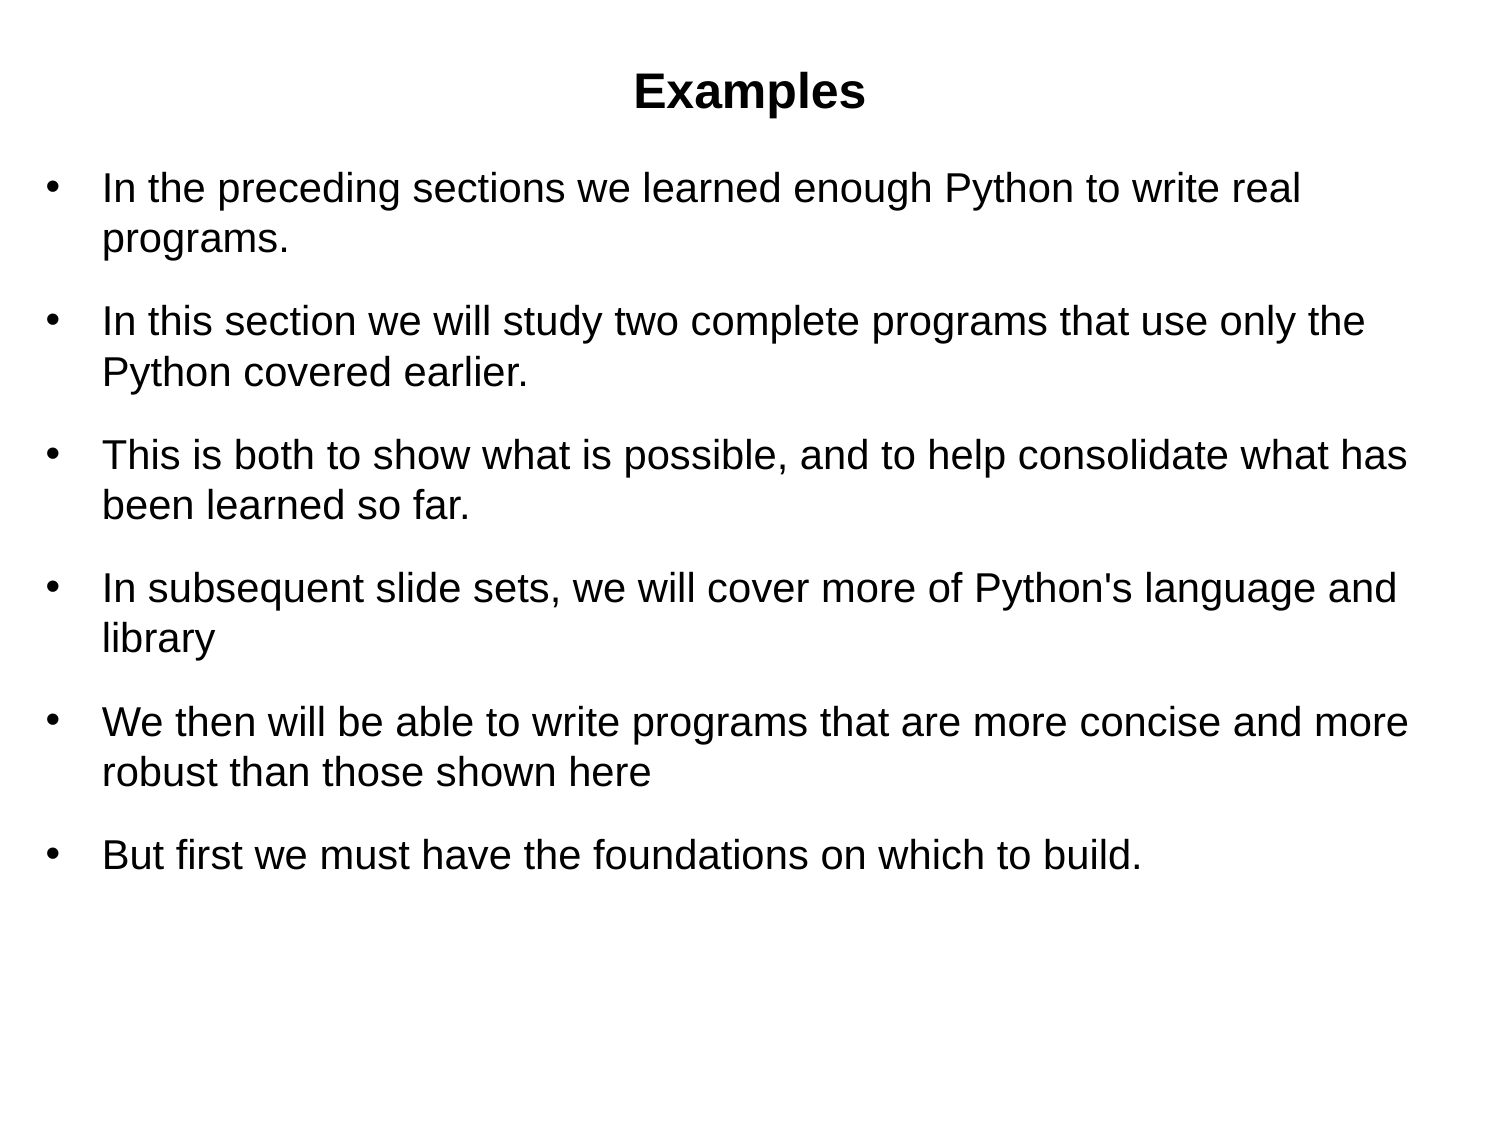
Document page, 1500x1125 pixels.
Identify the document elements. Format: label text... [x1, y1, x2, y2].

list In the preceding sections we learned enough Python to write real programs. In this section we will study two complete programs that use only the Python covered earlier. This is both to show what is possible, and to help consolidate what has been learned so far. In subsequent slide sets, we will cover more of Python's language and library We then will be able to write programs that are more concise and more robust than those shown here But first we must have the foundations on which to build. [30, 153, 1485, 1114]
title Examples [75, 45, 1425, 132]
